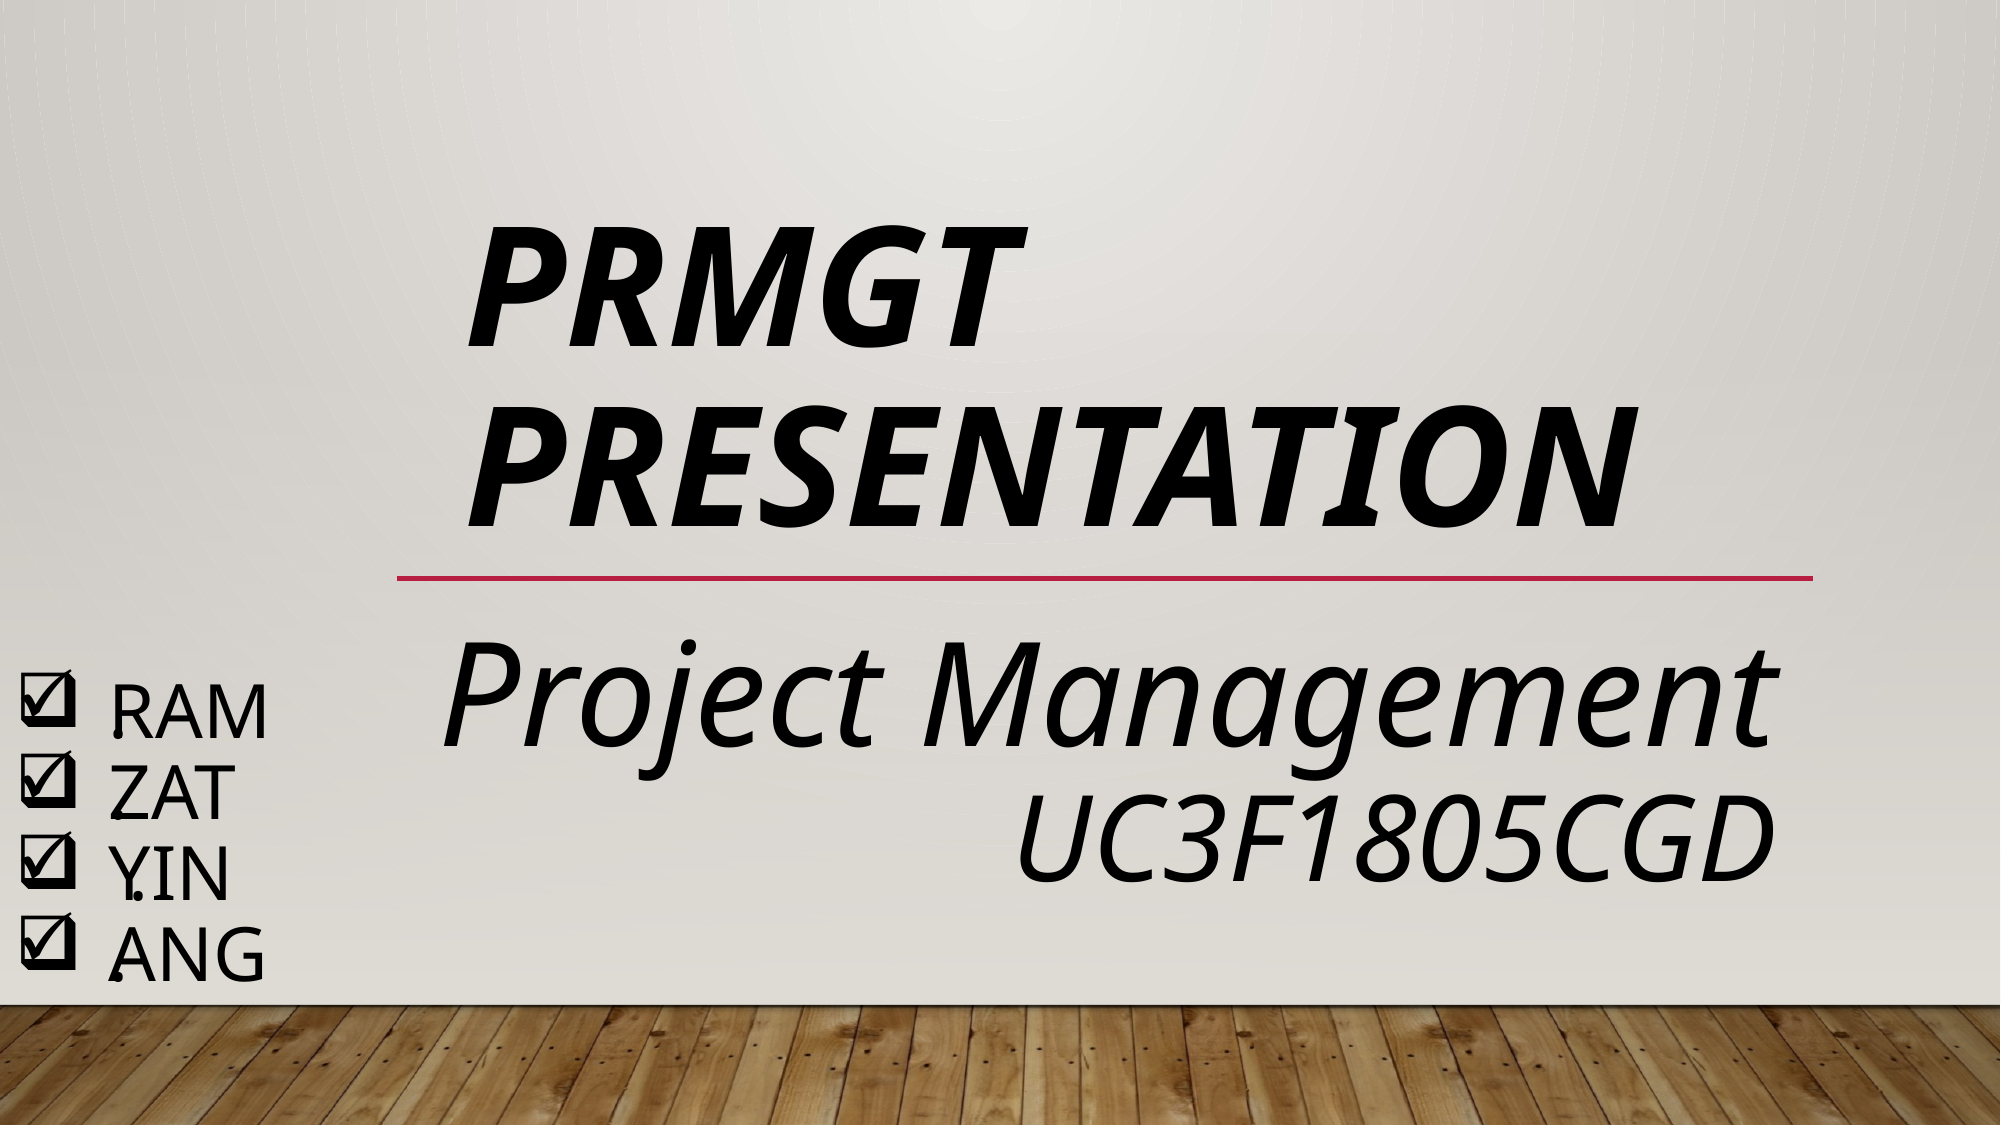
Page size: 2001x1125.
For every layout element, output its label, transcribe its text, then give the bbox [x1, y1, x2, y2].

title PRMGT PRESENTATION [449, 124, 1866, 563]
text_box Project Management UC3F1805CGD [374, 469, 1792, 908]
text_box RAM ZAT YIN ANG [166, 660, 337, 998]
text_box . . . . [0, 660, 166, 998]
picture [0, 1005, 2000, 1125]
